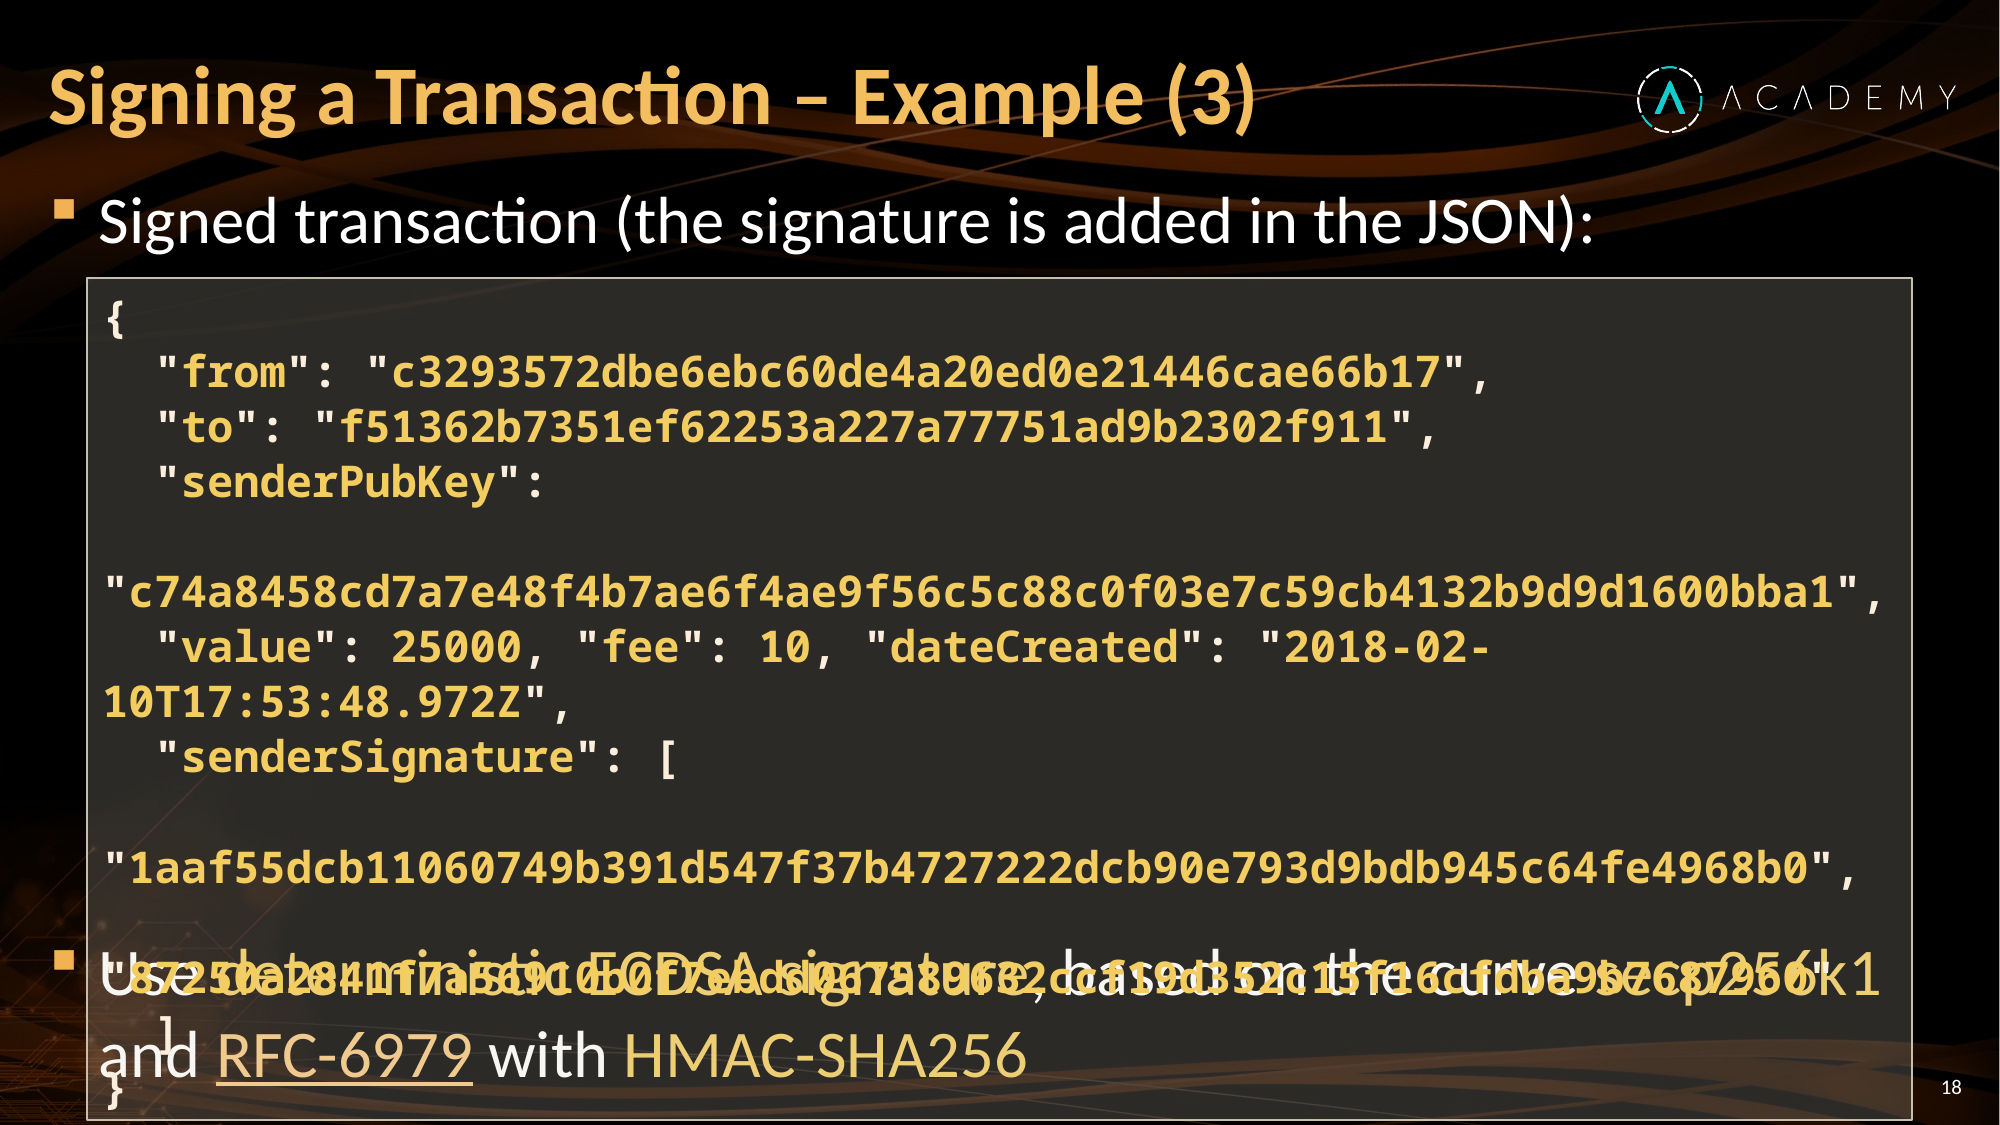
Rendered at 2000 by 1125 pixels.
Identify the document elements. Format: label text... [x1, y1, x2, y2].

picture [0, 0, 2000, 1125]
text_box { "from": "c3293572dbe6ebc60de4a20ed0e21446cae66b17", "to": "f51362b7351ef62253a227a77751ad9b2302f911", "senderPubKey": "c74a8458cd7a7e48f4b7ae6f4ae9f56c5c88c0f03e7c59cb4132b9d9d1600bba1", "value": 25000, "fee": 10, "dateCreated": "2018-02-10T17:53:48.972Z", "senderSignature": [ "1aaf55dcb11060749b391d547f37b4727222dcb90e793d9bdb945c64fe4968b0", "87250a2841f7a56910b0f7ebdd067589632ccf19d352c15f16cfdba9b7687960" ] } [87, 278, 1913, 1120]
slide_number 18 [1913, 1070, 1968, 1103]
list Signed transaction (the signature is added in the JSON): Use deterministic ECDSA signature, based on the curve secp256k1 and RFC-6979 with HMAC-SHA256 [31, 168, 1968, 1106]
title Signing a Transaction – Example (3) [30, 6, 1602, 189]
